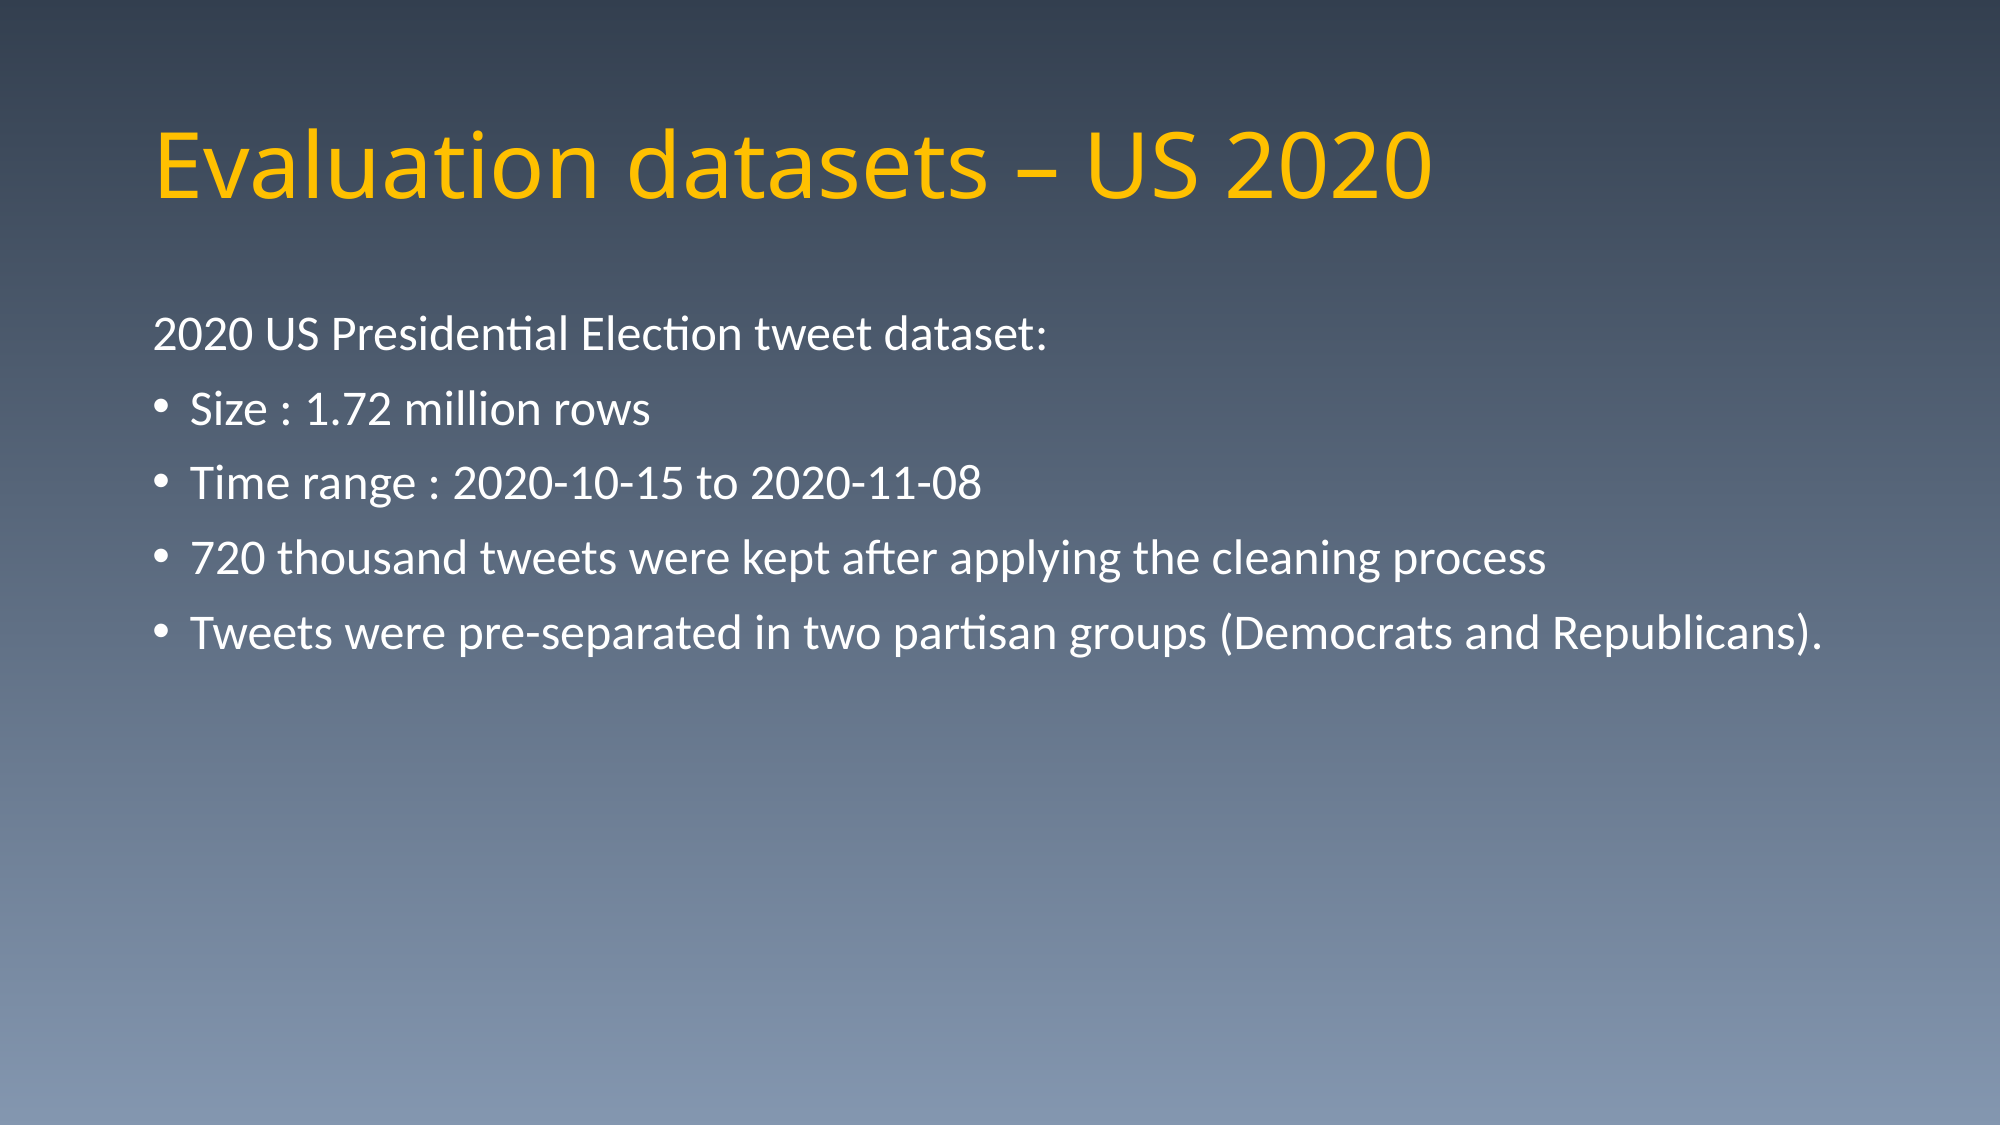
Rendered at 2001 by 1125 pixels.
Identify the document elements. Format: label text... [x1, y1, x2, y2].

title Evaluation datasets – US 2020 [137, 59, 1863, 278]
list 2020 US Presidential Election tweet dataset: Size : 1.72 million rows Time range : 2020-10-15 to 2020-11-08 720 thousand tweets were kept after applying the cleaning process Tweets were pre-separated in two partisan groups (Democrats and Republicans). [137, 299, 1863, 1014]
